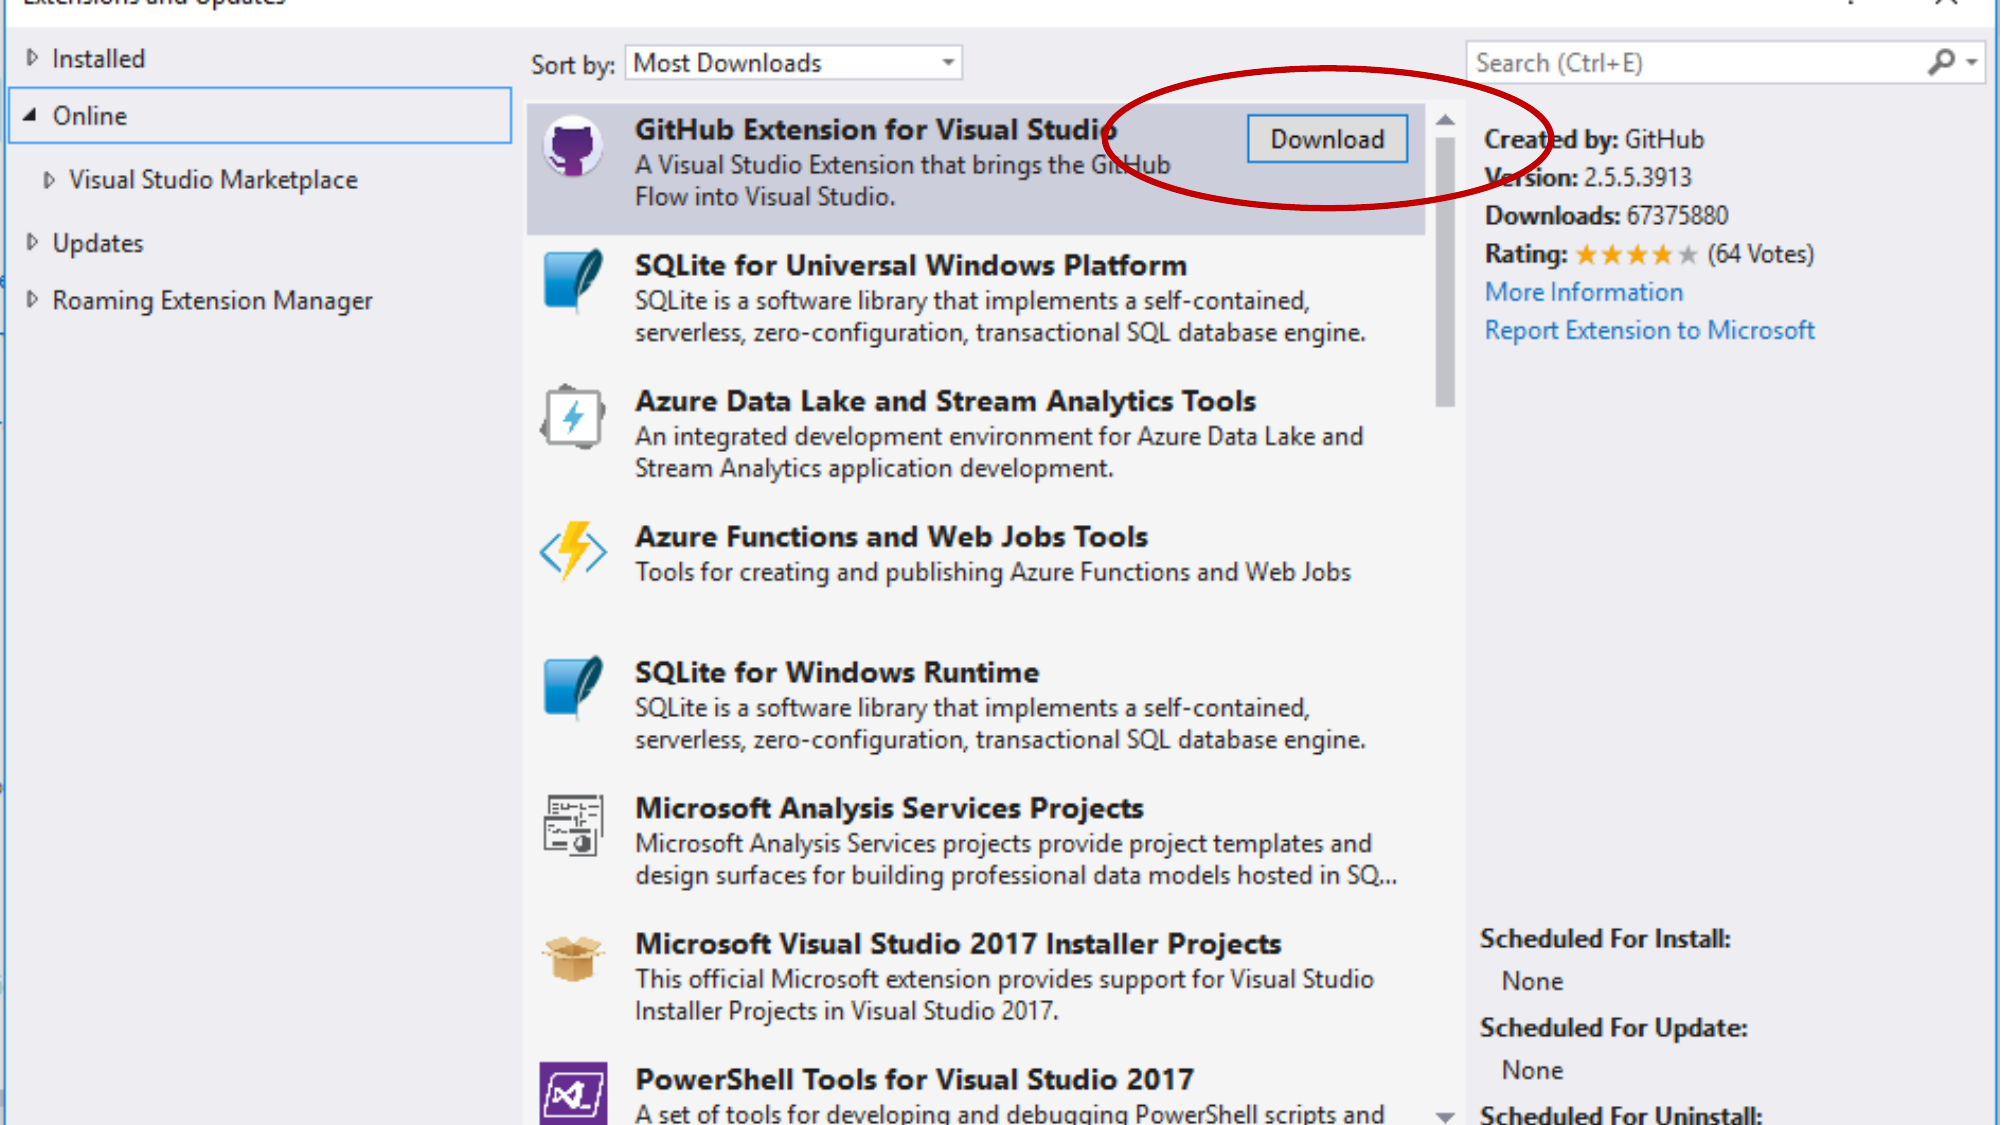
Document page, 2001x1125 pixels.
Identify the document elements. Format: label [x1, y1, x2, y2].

list [0, 0, 2000, 1125]
